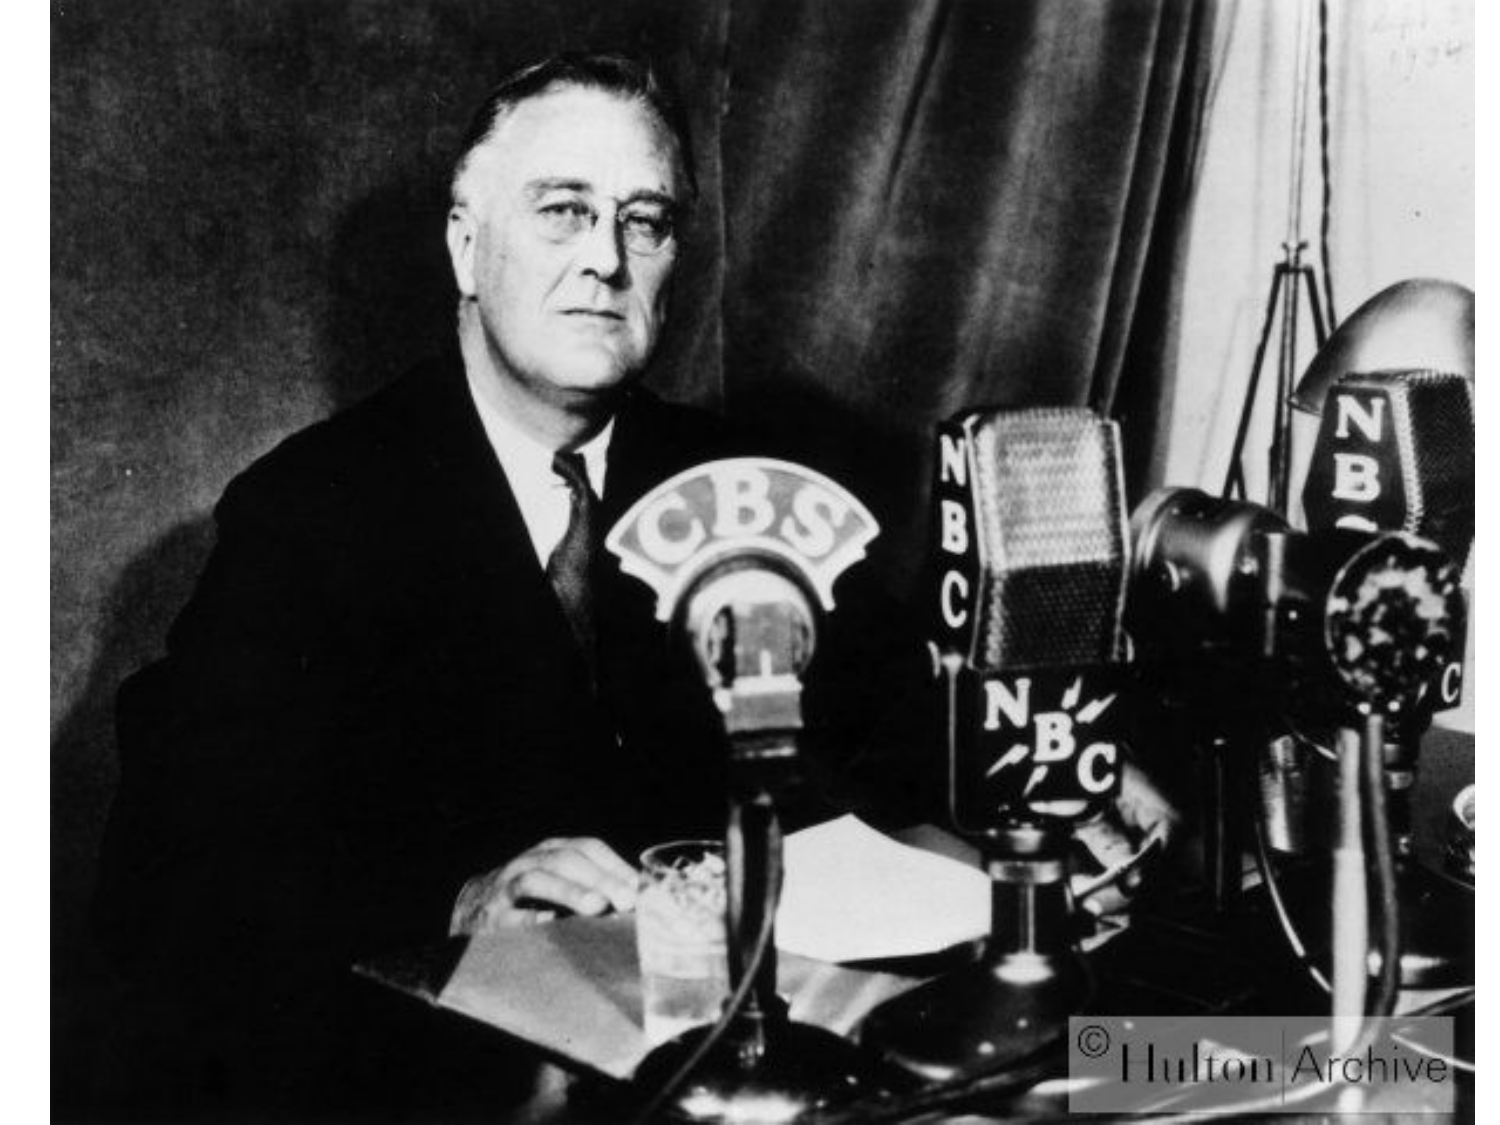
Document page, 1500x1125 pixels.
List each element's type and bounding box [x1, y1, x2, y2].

list [49, 0, 1476, 1125]
